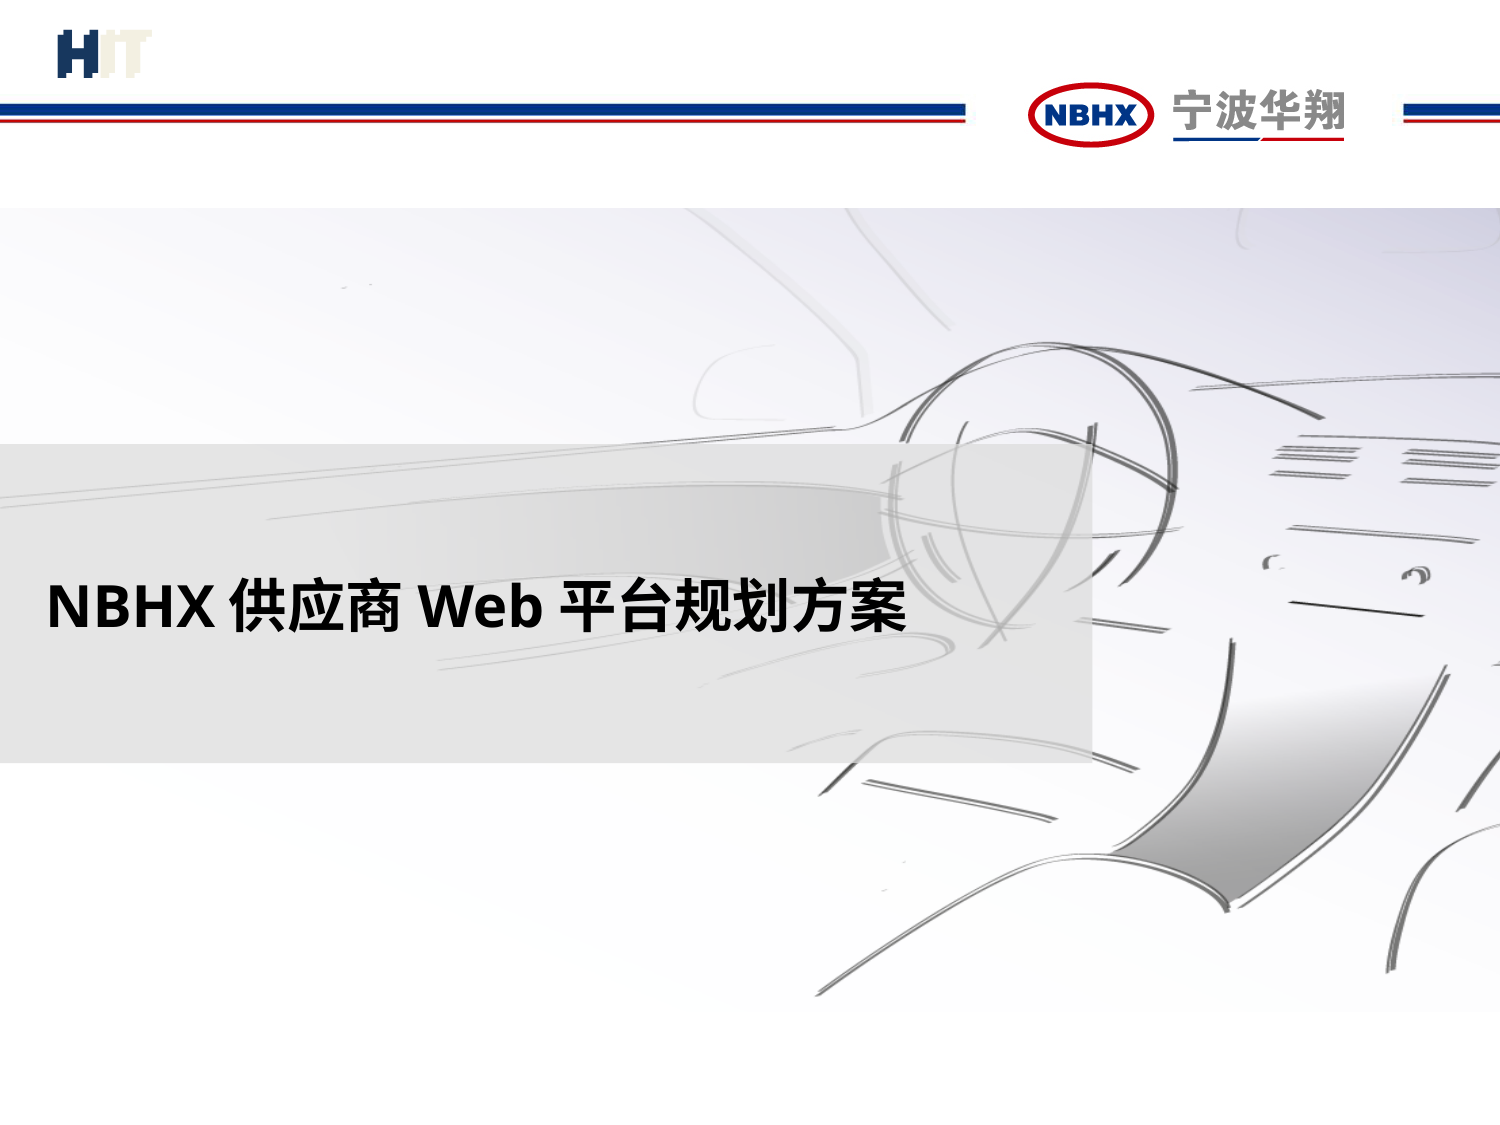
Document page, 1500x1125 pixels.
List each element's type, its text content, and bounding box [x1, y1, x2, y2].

picture [0, 208, 1500, 1012]
text_box HIT [0, 0, 213, 95]
text_box NBHX供应商Web平台规划方案 [0, 444, 1093, 764]
picture [0, 78, 1500, 154]
